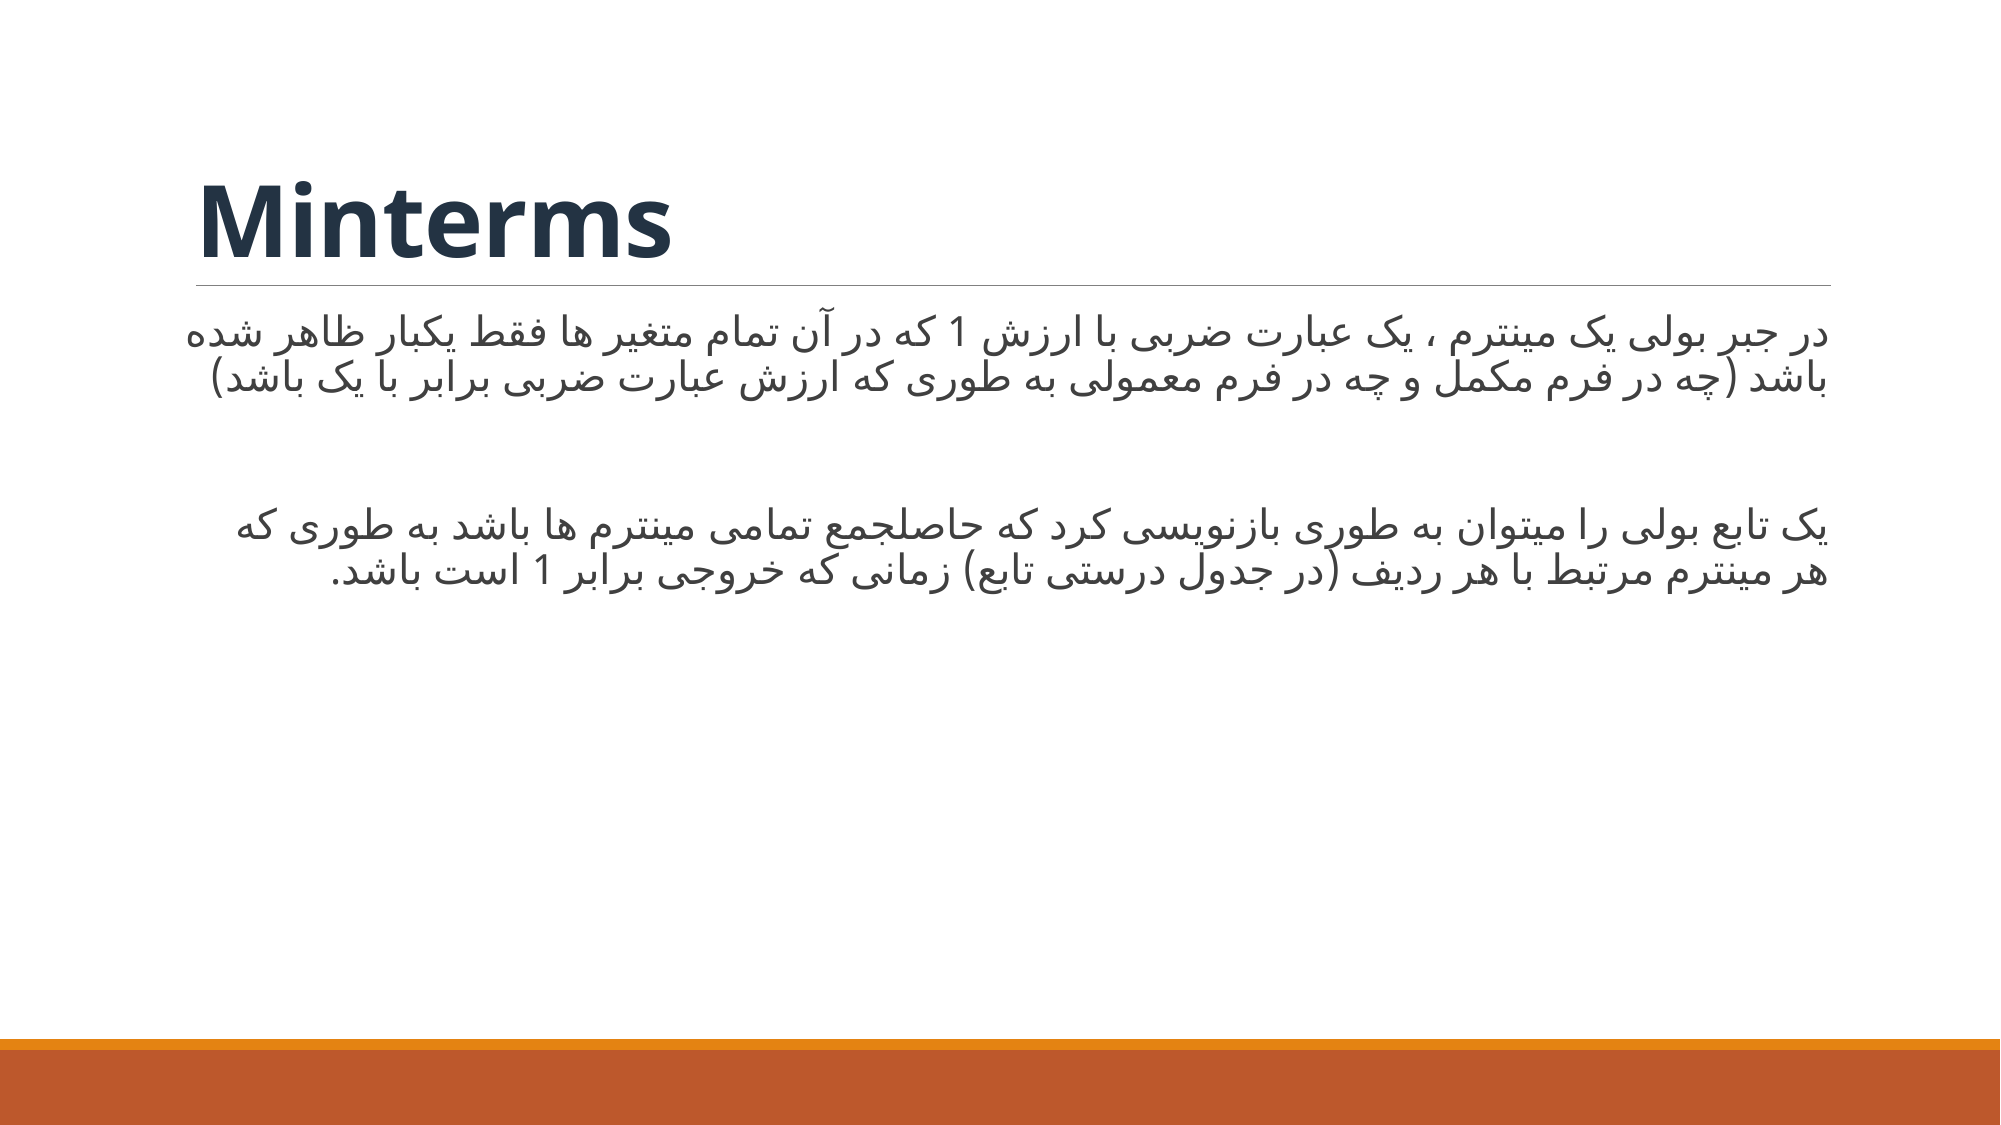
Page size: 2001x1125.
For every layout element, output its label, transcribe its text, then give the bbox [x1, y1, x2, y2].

title Minterms [180, 47, 1830, 285]
list در جبر بولی یک مینترم ، یک عبارت ضربی با ارزش 1 که در آن تمام متغیر ها فقط یکبار ظاهر شده باشد (چه در فرم مکمل و چه در فرم معمولی به طوری که ارزش عبارت ضربی برابر با یک باشد) یک تابع بولی را میتوان به طوری بازنویسی کرد که حاصلجمع تمامی مینترم ها باشد به طوری که هر مینترم مرتبط با هر ردیف (در جدول درستی تابع) زمانی که خروجی برابر 1 است باشد. [180, 302, 1830, 963]
